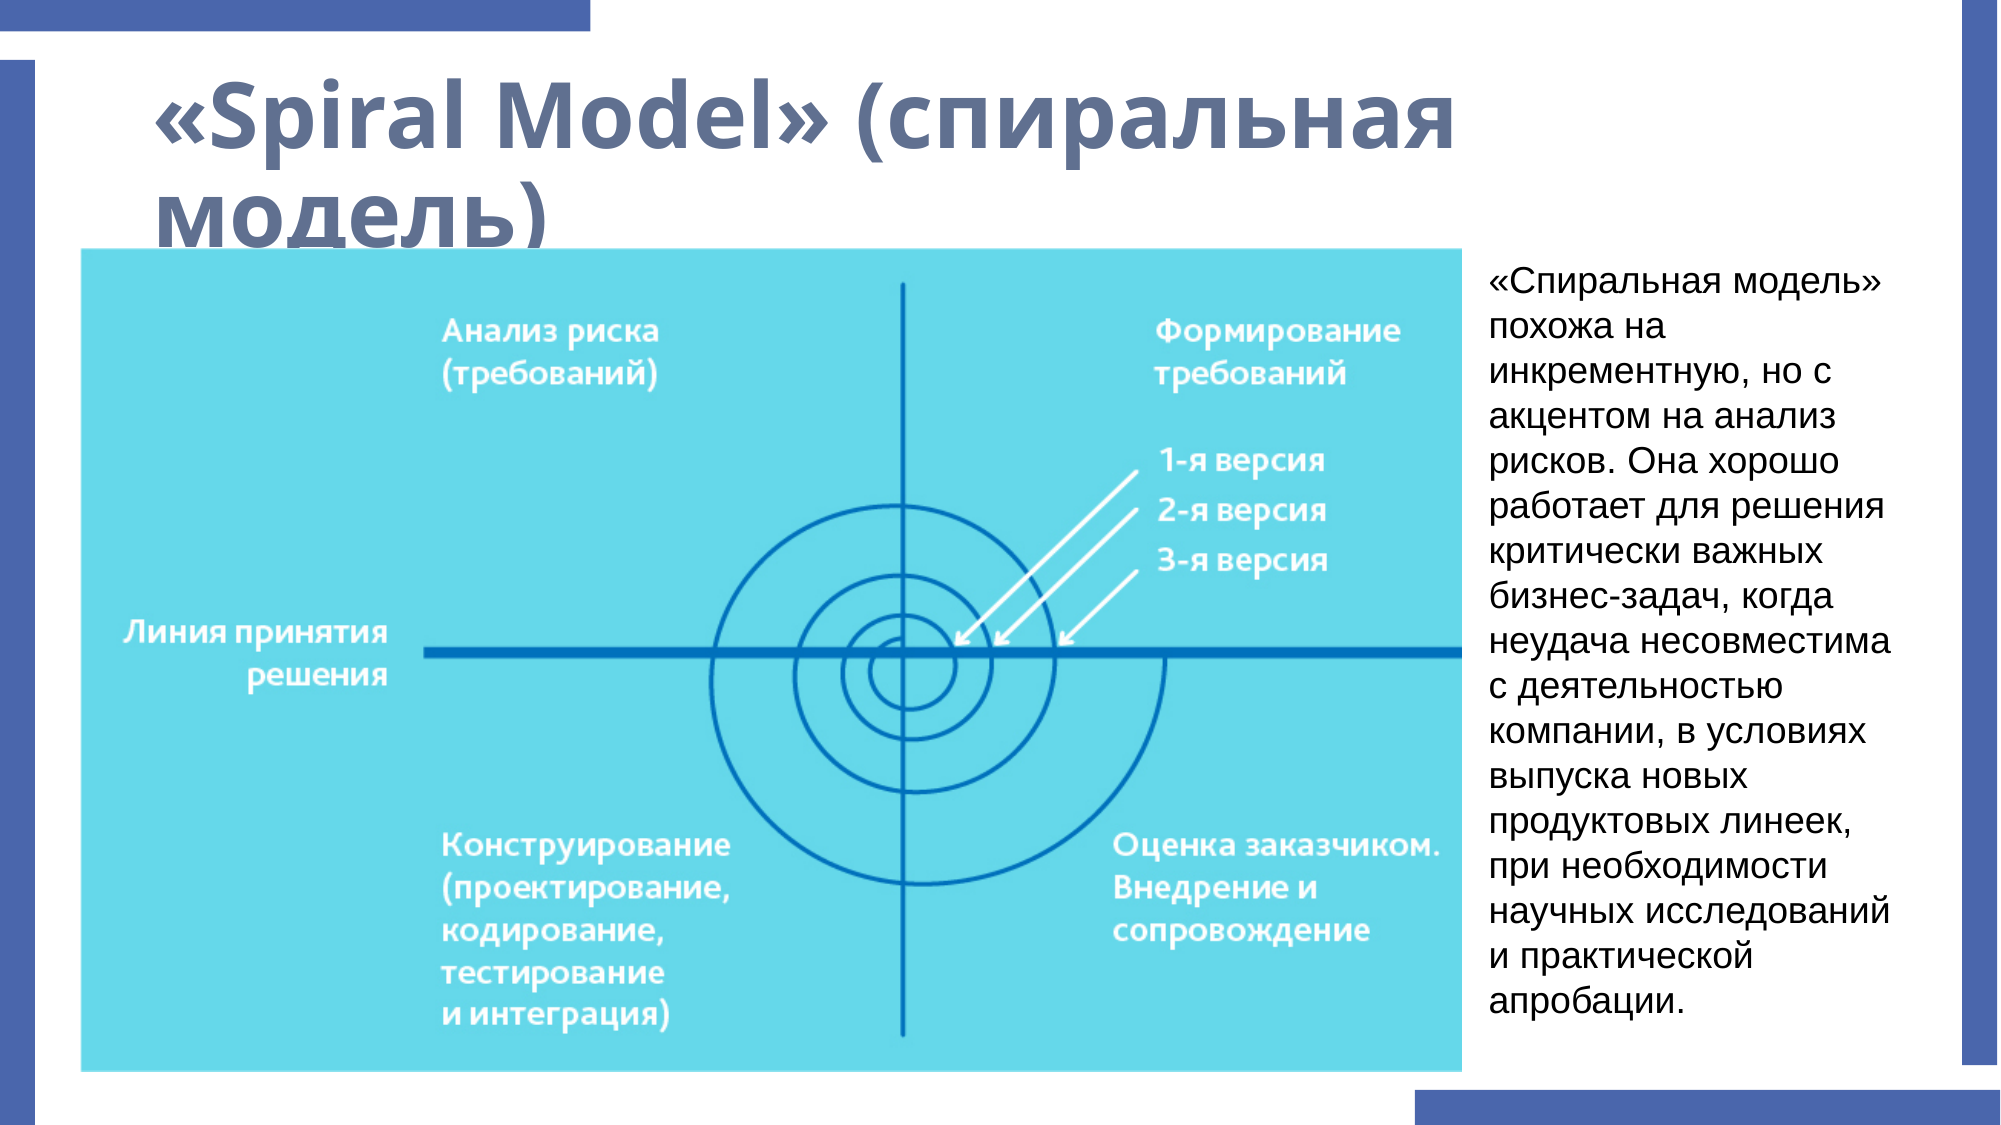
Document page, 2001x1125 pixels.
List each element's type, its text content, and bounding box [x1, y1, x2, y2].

picture [80, 248, 1462, 1072]
title «Spiral Model» (спиральная модель) [137, 59, 1863, 278]
text_box «Спиральная модель» похожа на инкрементную, но с акцентом на анализ рисков. Она хорошо работает для решения критически важных бизнес-задач, когда неудача несовместима с деятельностью компании, в условиях выпуска новых продуктовых линеек, при необходимости научных исследований и практической апробации. [1473, 248, 1934, 1073]
